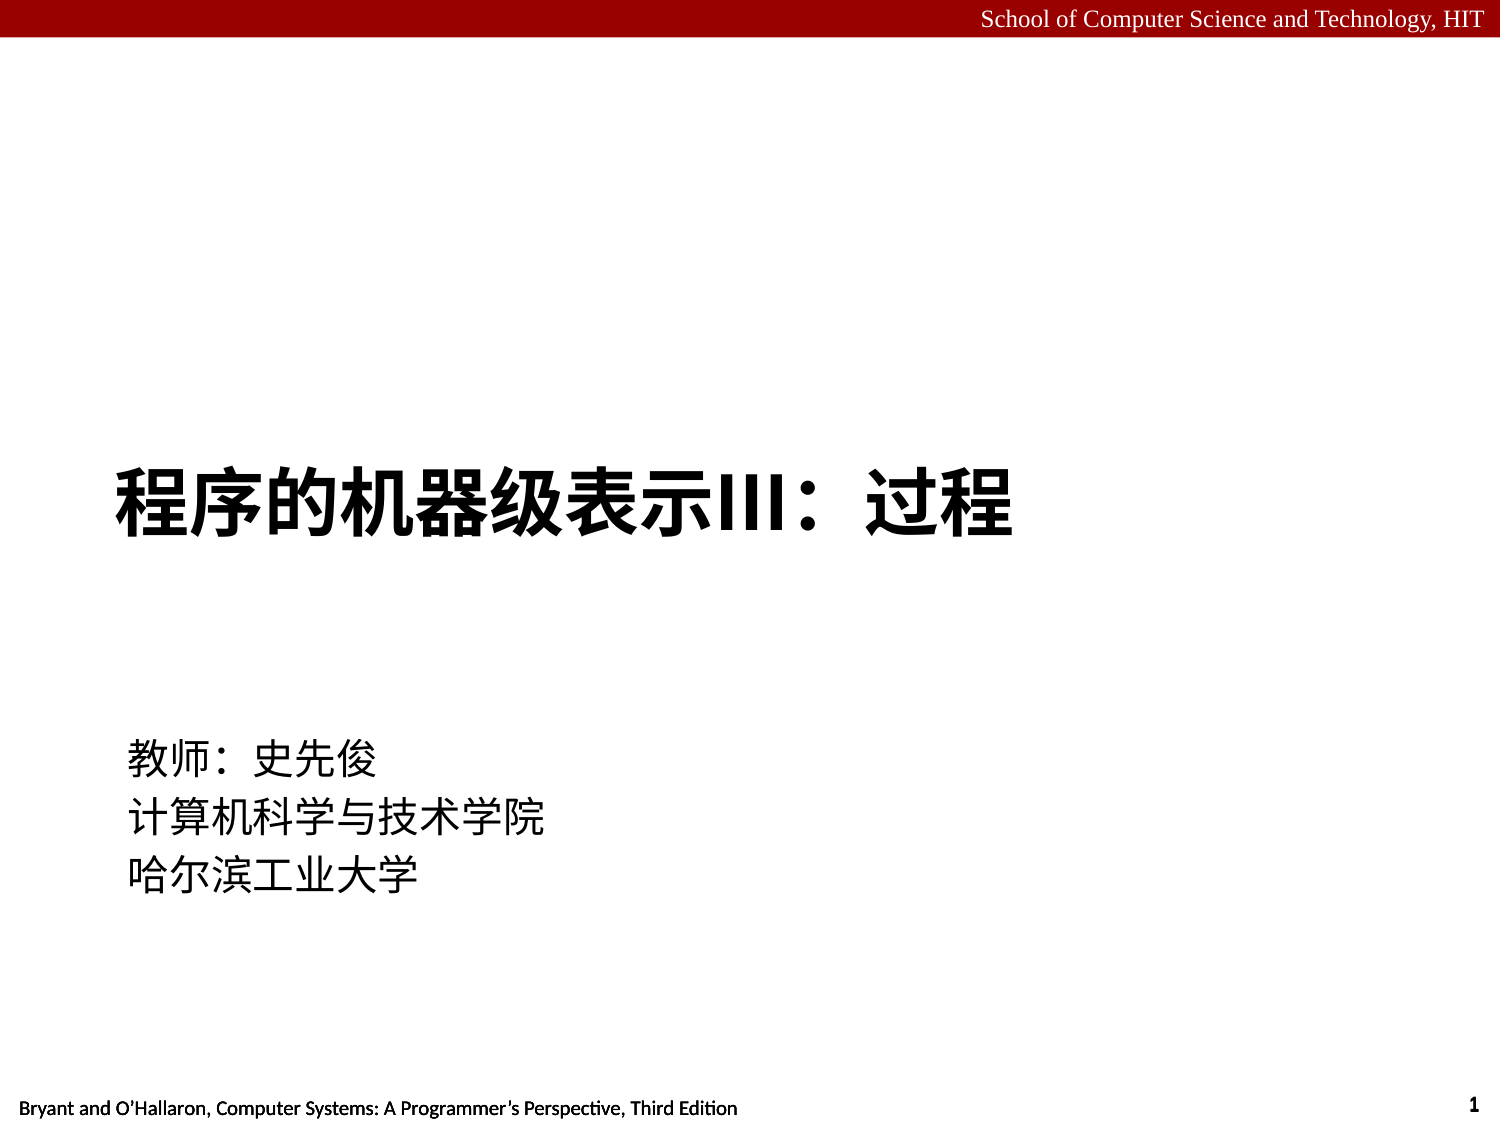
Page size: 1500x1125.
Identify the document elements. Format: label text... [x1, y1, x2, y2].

title 程序的机器级表示Ⅲ：过程 [99, 287, 1472, 713]
text_box 教师：史先俊 计算机科学与技术学院 哈尔滨工业大学 [112, 724, 1373, 1013]
